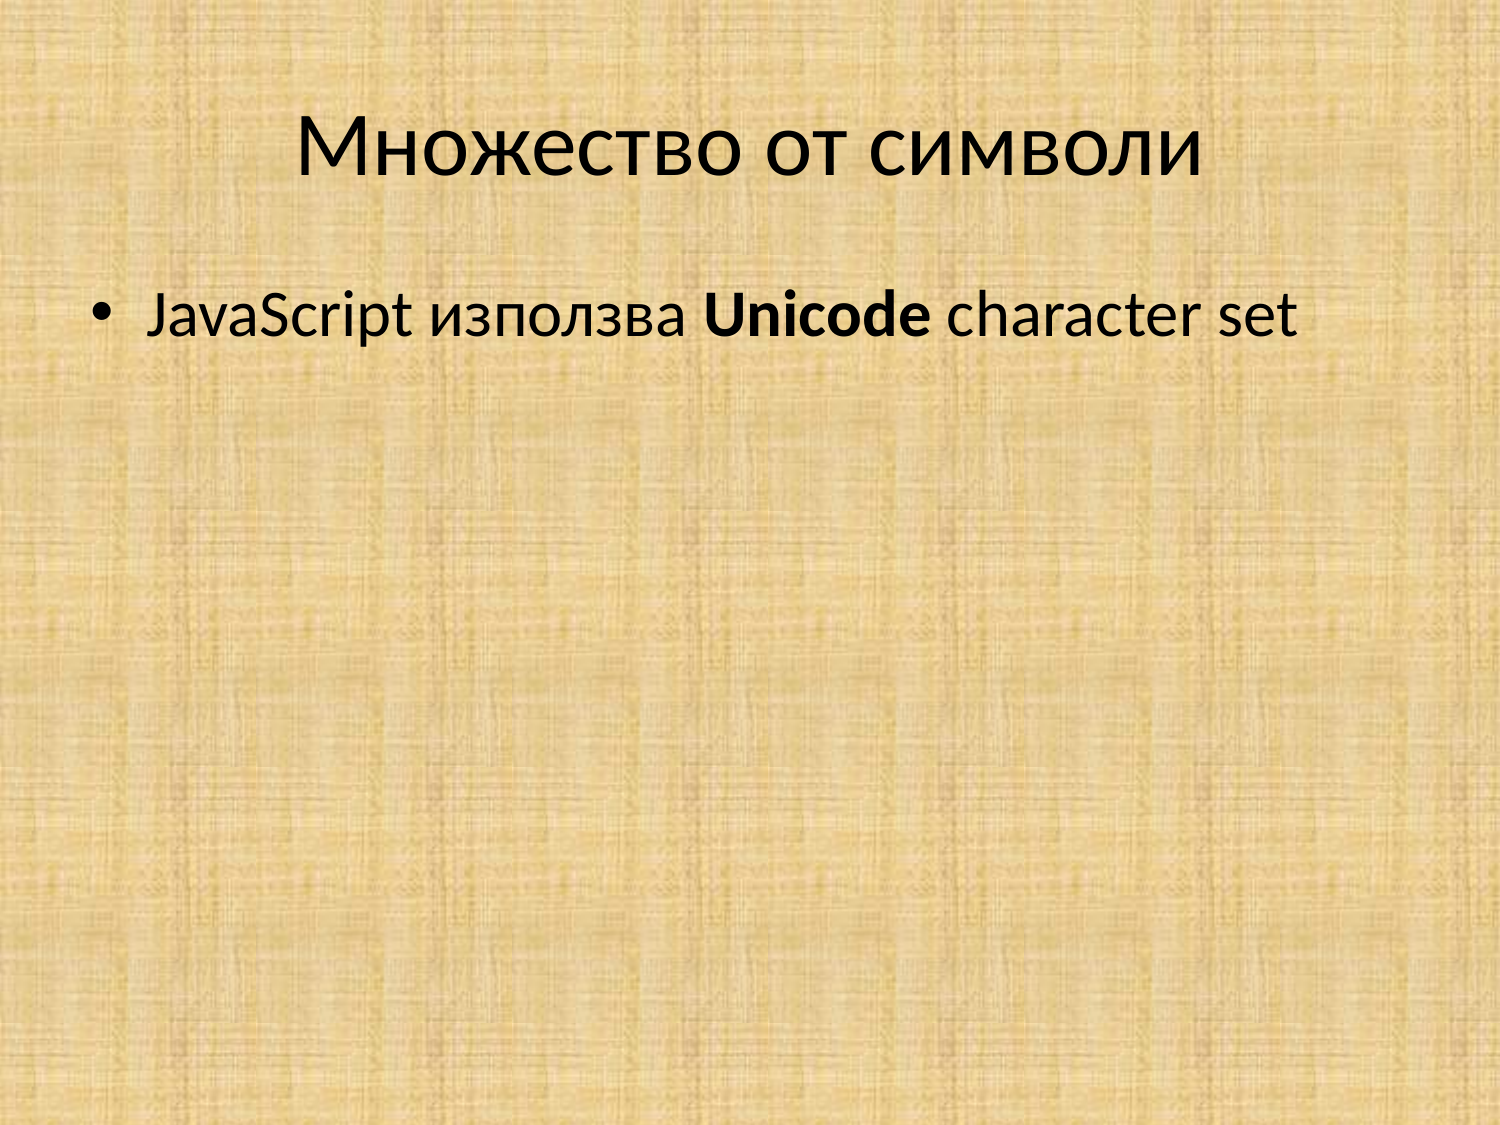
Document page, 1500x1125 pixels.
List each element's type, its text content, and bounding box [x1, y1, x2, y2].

title Множество от символи [75, 45, 1425, 233]
picture [0, 0, 1500, 1125]
list JavaScript използва Unicode character set [75, 262, 1425, 1005]
